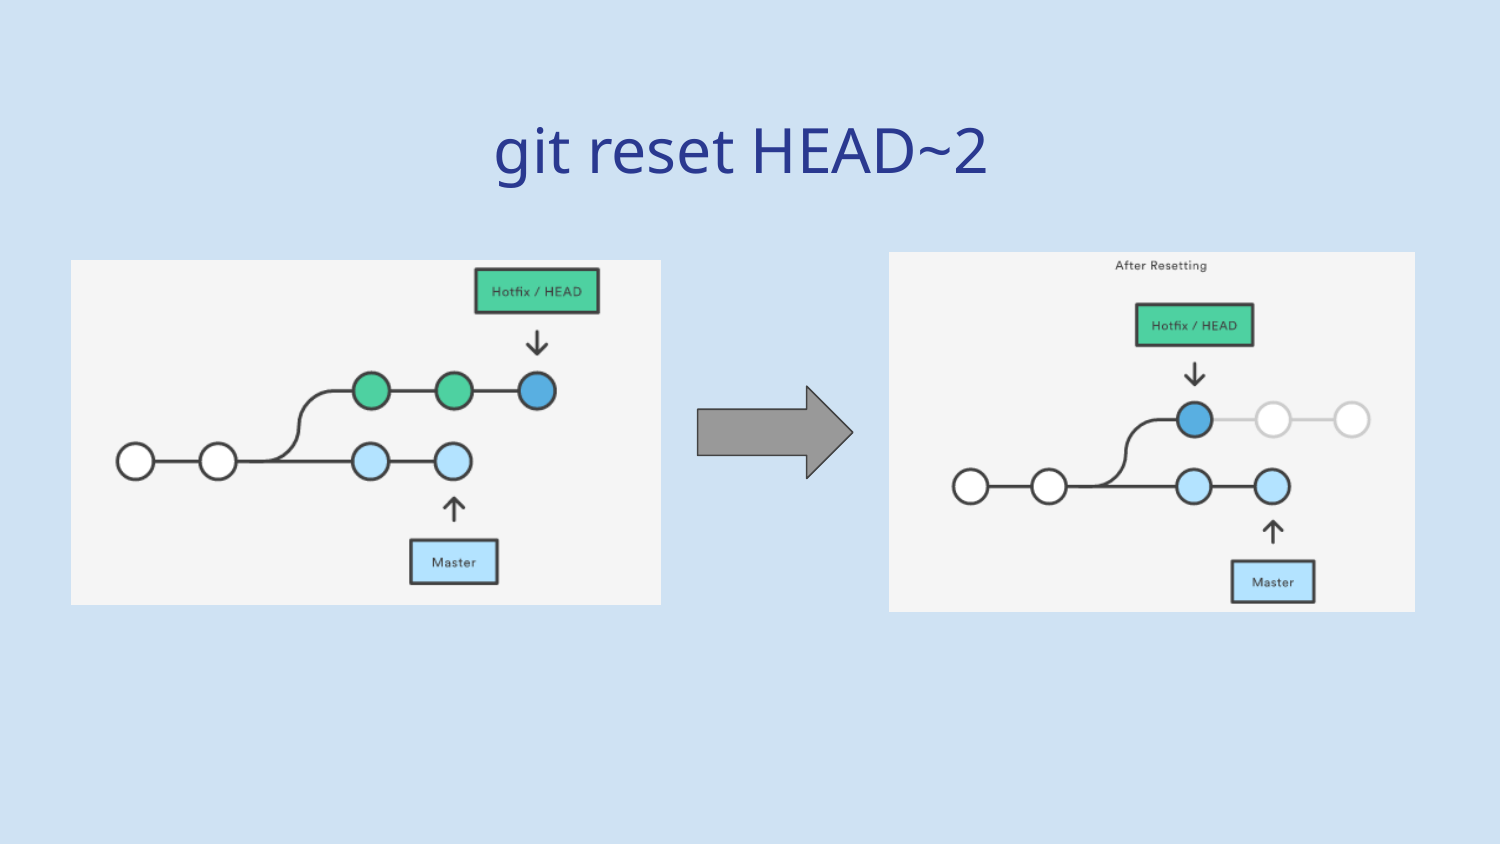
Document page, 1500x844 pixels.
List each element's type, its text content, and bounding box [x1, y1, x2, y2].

picture [889, 252, 1415, 613]
text_box git reset HEAD~2 [365, 83, 1134, 215]
text_box [697, 386, 853, 479]
picture [71, 260, 662, 605]
